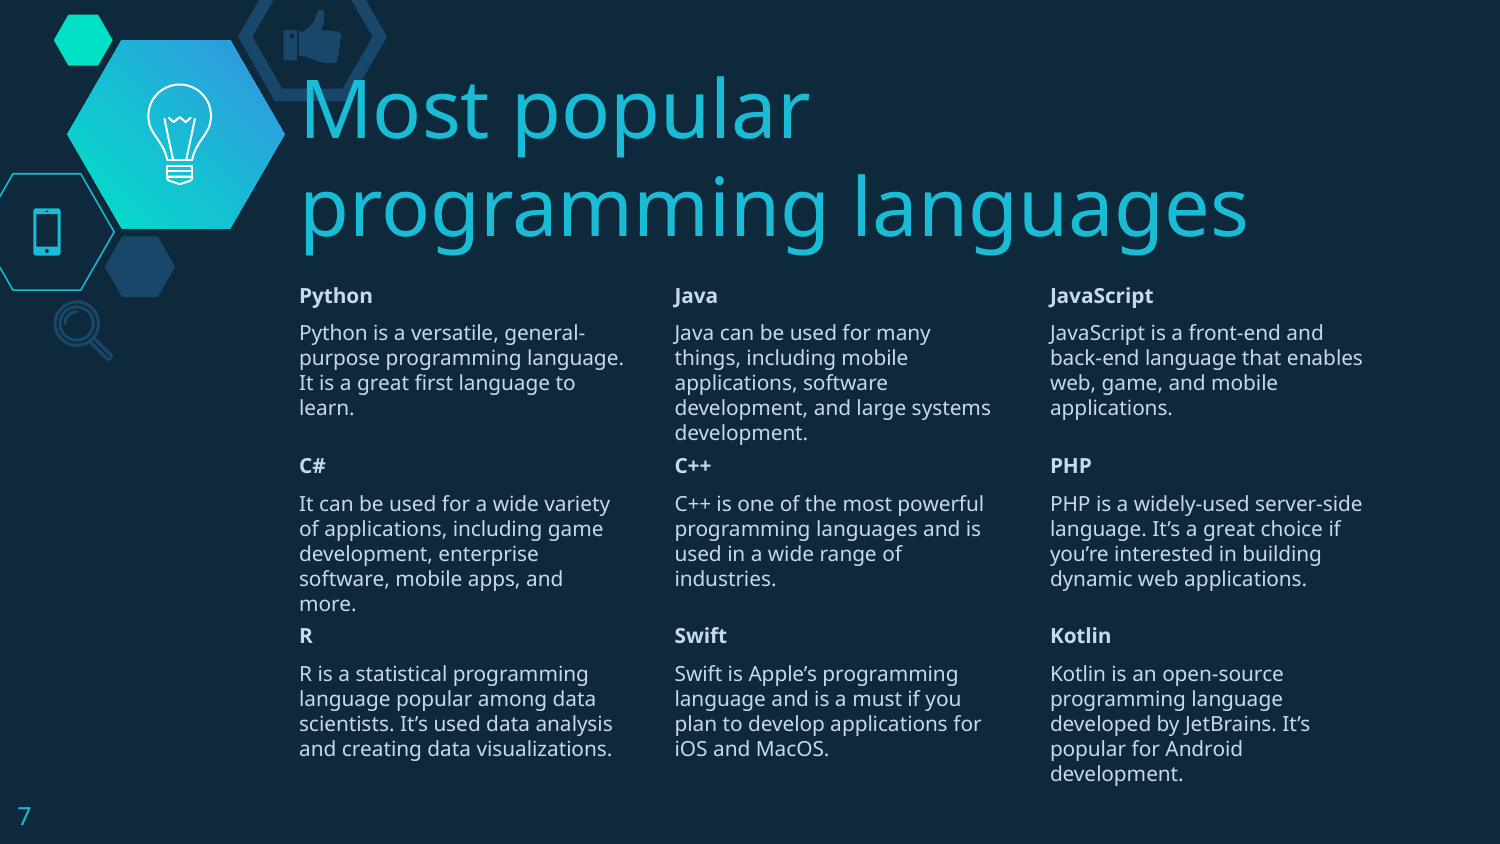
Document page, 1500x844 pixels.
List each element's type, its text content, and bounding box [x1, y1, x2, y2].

list Java Java can be used for many things, including mobile applications, software development, and large systems development. [659, 267, 1017, 437]
list Python Python is a versatile, general-purpose programming language. It is a great first language to learn. [284, 267, 642, 437]
list R R is a statistical programming language popular among data scientists. It’s used data analysis and creating data visualizations. [284, 634, 642, 804]
list C++ C++ is one of the most powerful programming languages and is used in a wide range of industries. [659, 437, 1017, 634]
slide_number ‹#› [2, 785, 93, 844]
list C# It can be used for a wide variety of applications, including game development, enterprise software, mobile apps, and more. [284, 437, 642, 634]
title Most popular programming languages [284, 72, 1327, 268]
list Kotlin Kotlin is an open-source programming language developed by JetBrains. It’s popular for Android development. [1035, 634, 1393, 804]
list JavaScript JavaScript is a front-end and back-end language that enables web, game, and mobile applications. [1035, 267, 1393, 437]
list Swift Swift is Apple’s programming language and is a must if you plan to develop applications for iOS and MacOS. [659, 634, 1017, 804]
list PHP PHP is a widely-used server-side language. It’s a great choice if you’re interested in building dynamic web applications. [1035, 437, 1393, 634]
